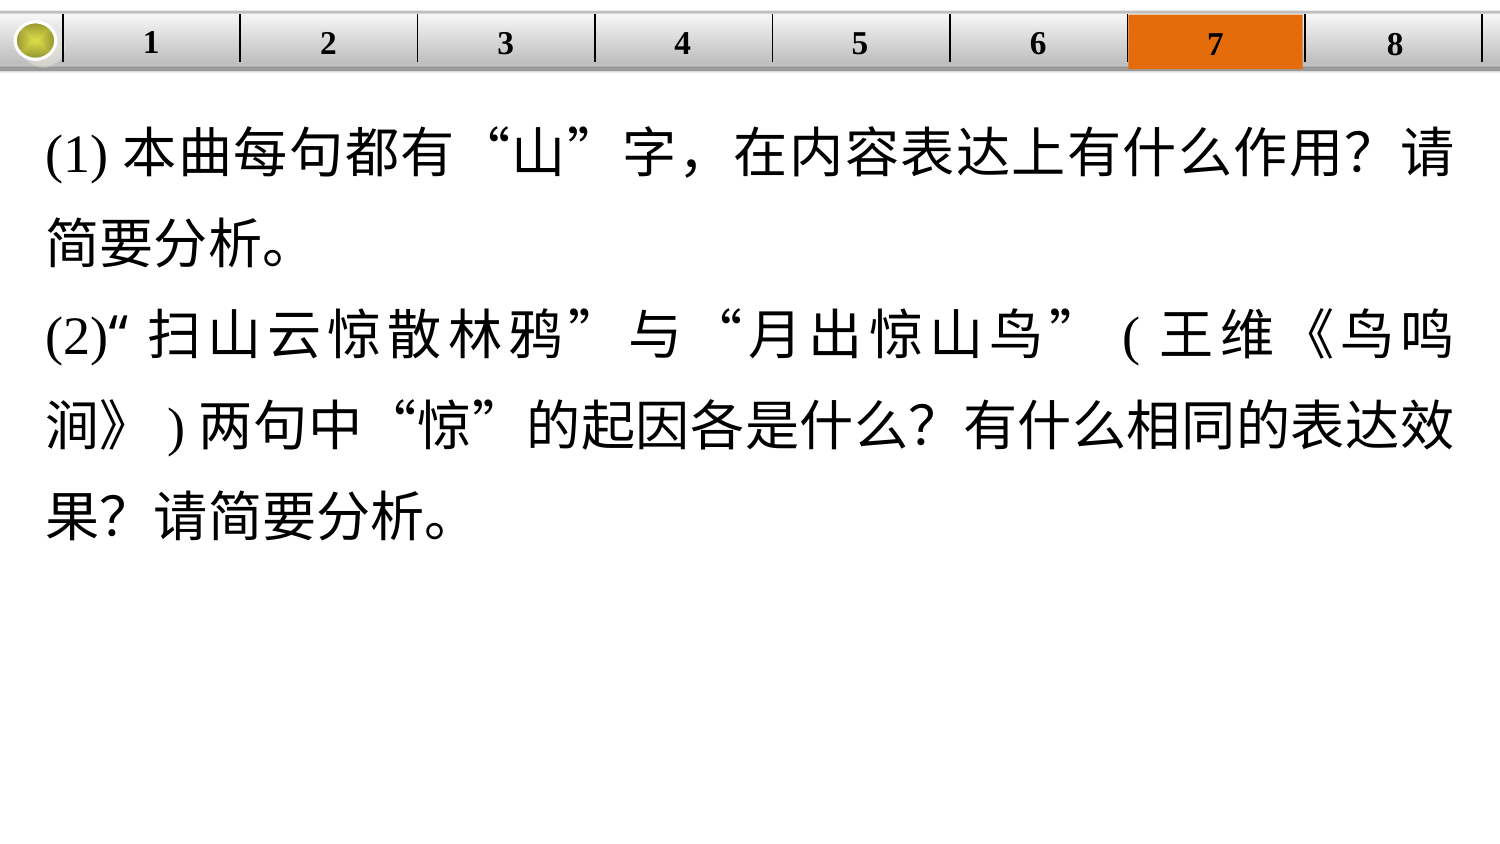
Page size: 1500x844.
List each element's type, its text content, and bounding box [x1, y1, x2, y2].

text_box 2 [241, 13, 416, 69]
text_box 1 [64, 13, 239, 68]
text_box 4 [595, 13, 770, 69]
text_box (1)本曲每句都有“山”字，在内容表达上有什么作用？请简要分析。 (2)“扫山云惊散林鸦”与“月出惊山鸟”(王维《鸟鸣涧》)两句中“惊”的起因各是什么？有什么相同的表达效果？请简要分析。 [30, 84, 1470, 555]
text_box 5 [772, 14, 947, 69]
text_box [15, 21, 56, 60]
text_box 3 [418, 13, 593, 69]
text_box 8 [1308, 14, 1483, 70]
text_box 6 [951, 14, 1126, 69]
text_box [0, 12, 1500, 66]
text_box 7 [1128, 14, 1303, 70]
